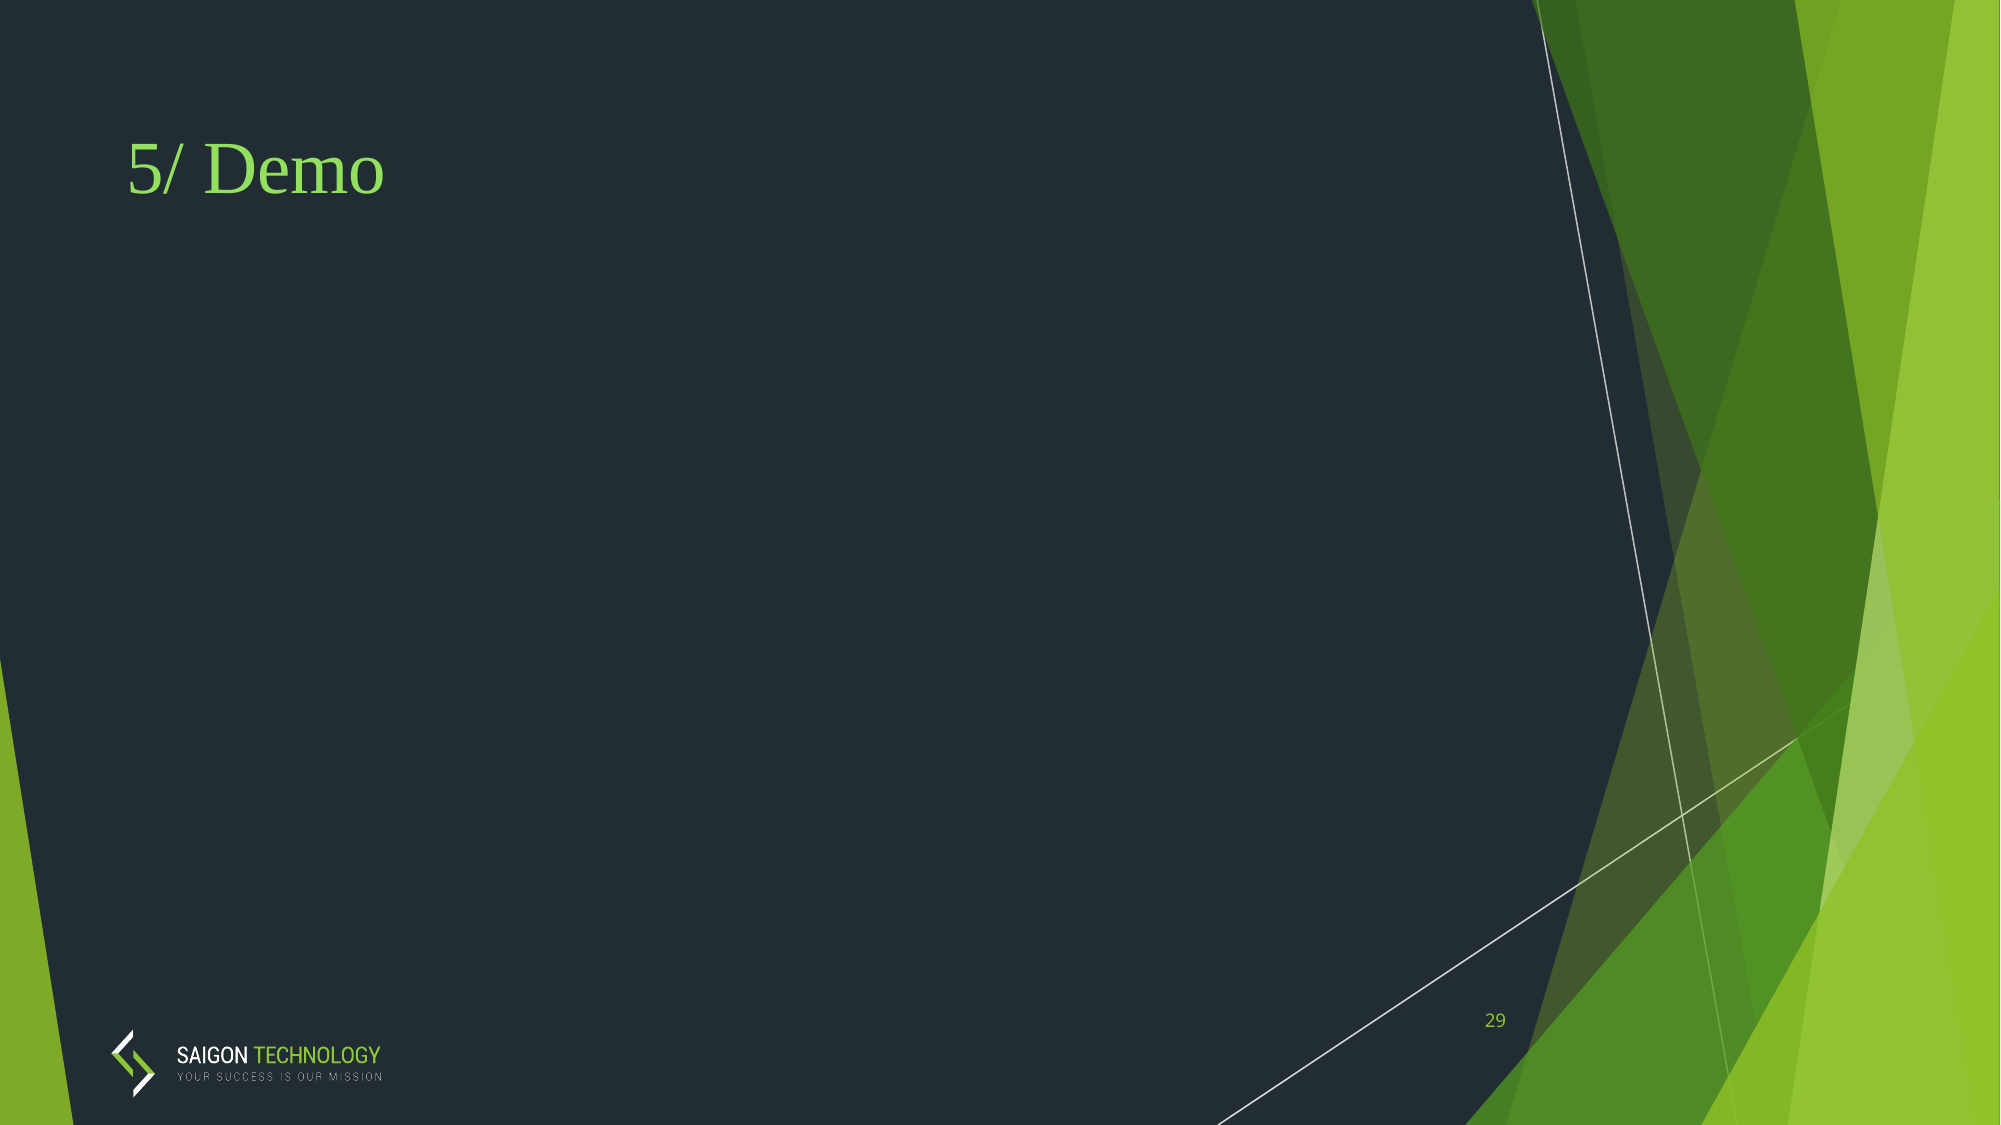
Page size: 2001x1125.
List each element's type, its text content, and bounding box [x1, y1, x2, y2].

slide_number ‹#› [1409, 991, 1522, 1051]
picture [110, 1028, 381, 1098]
text_box 5/ Demo [111, 111, 1292, 217]
